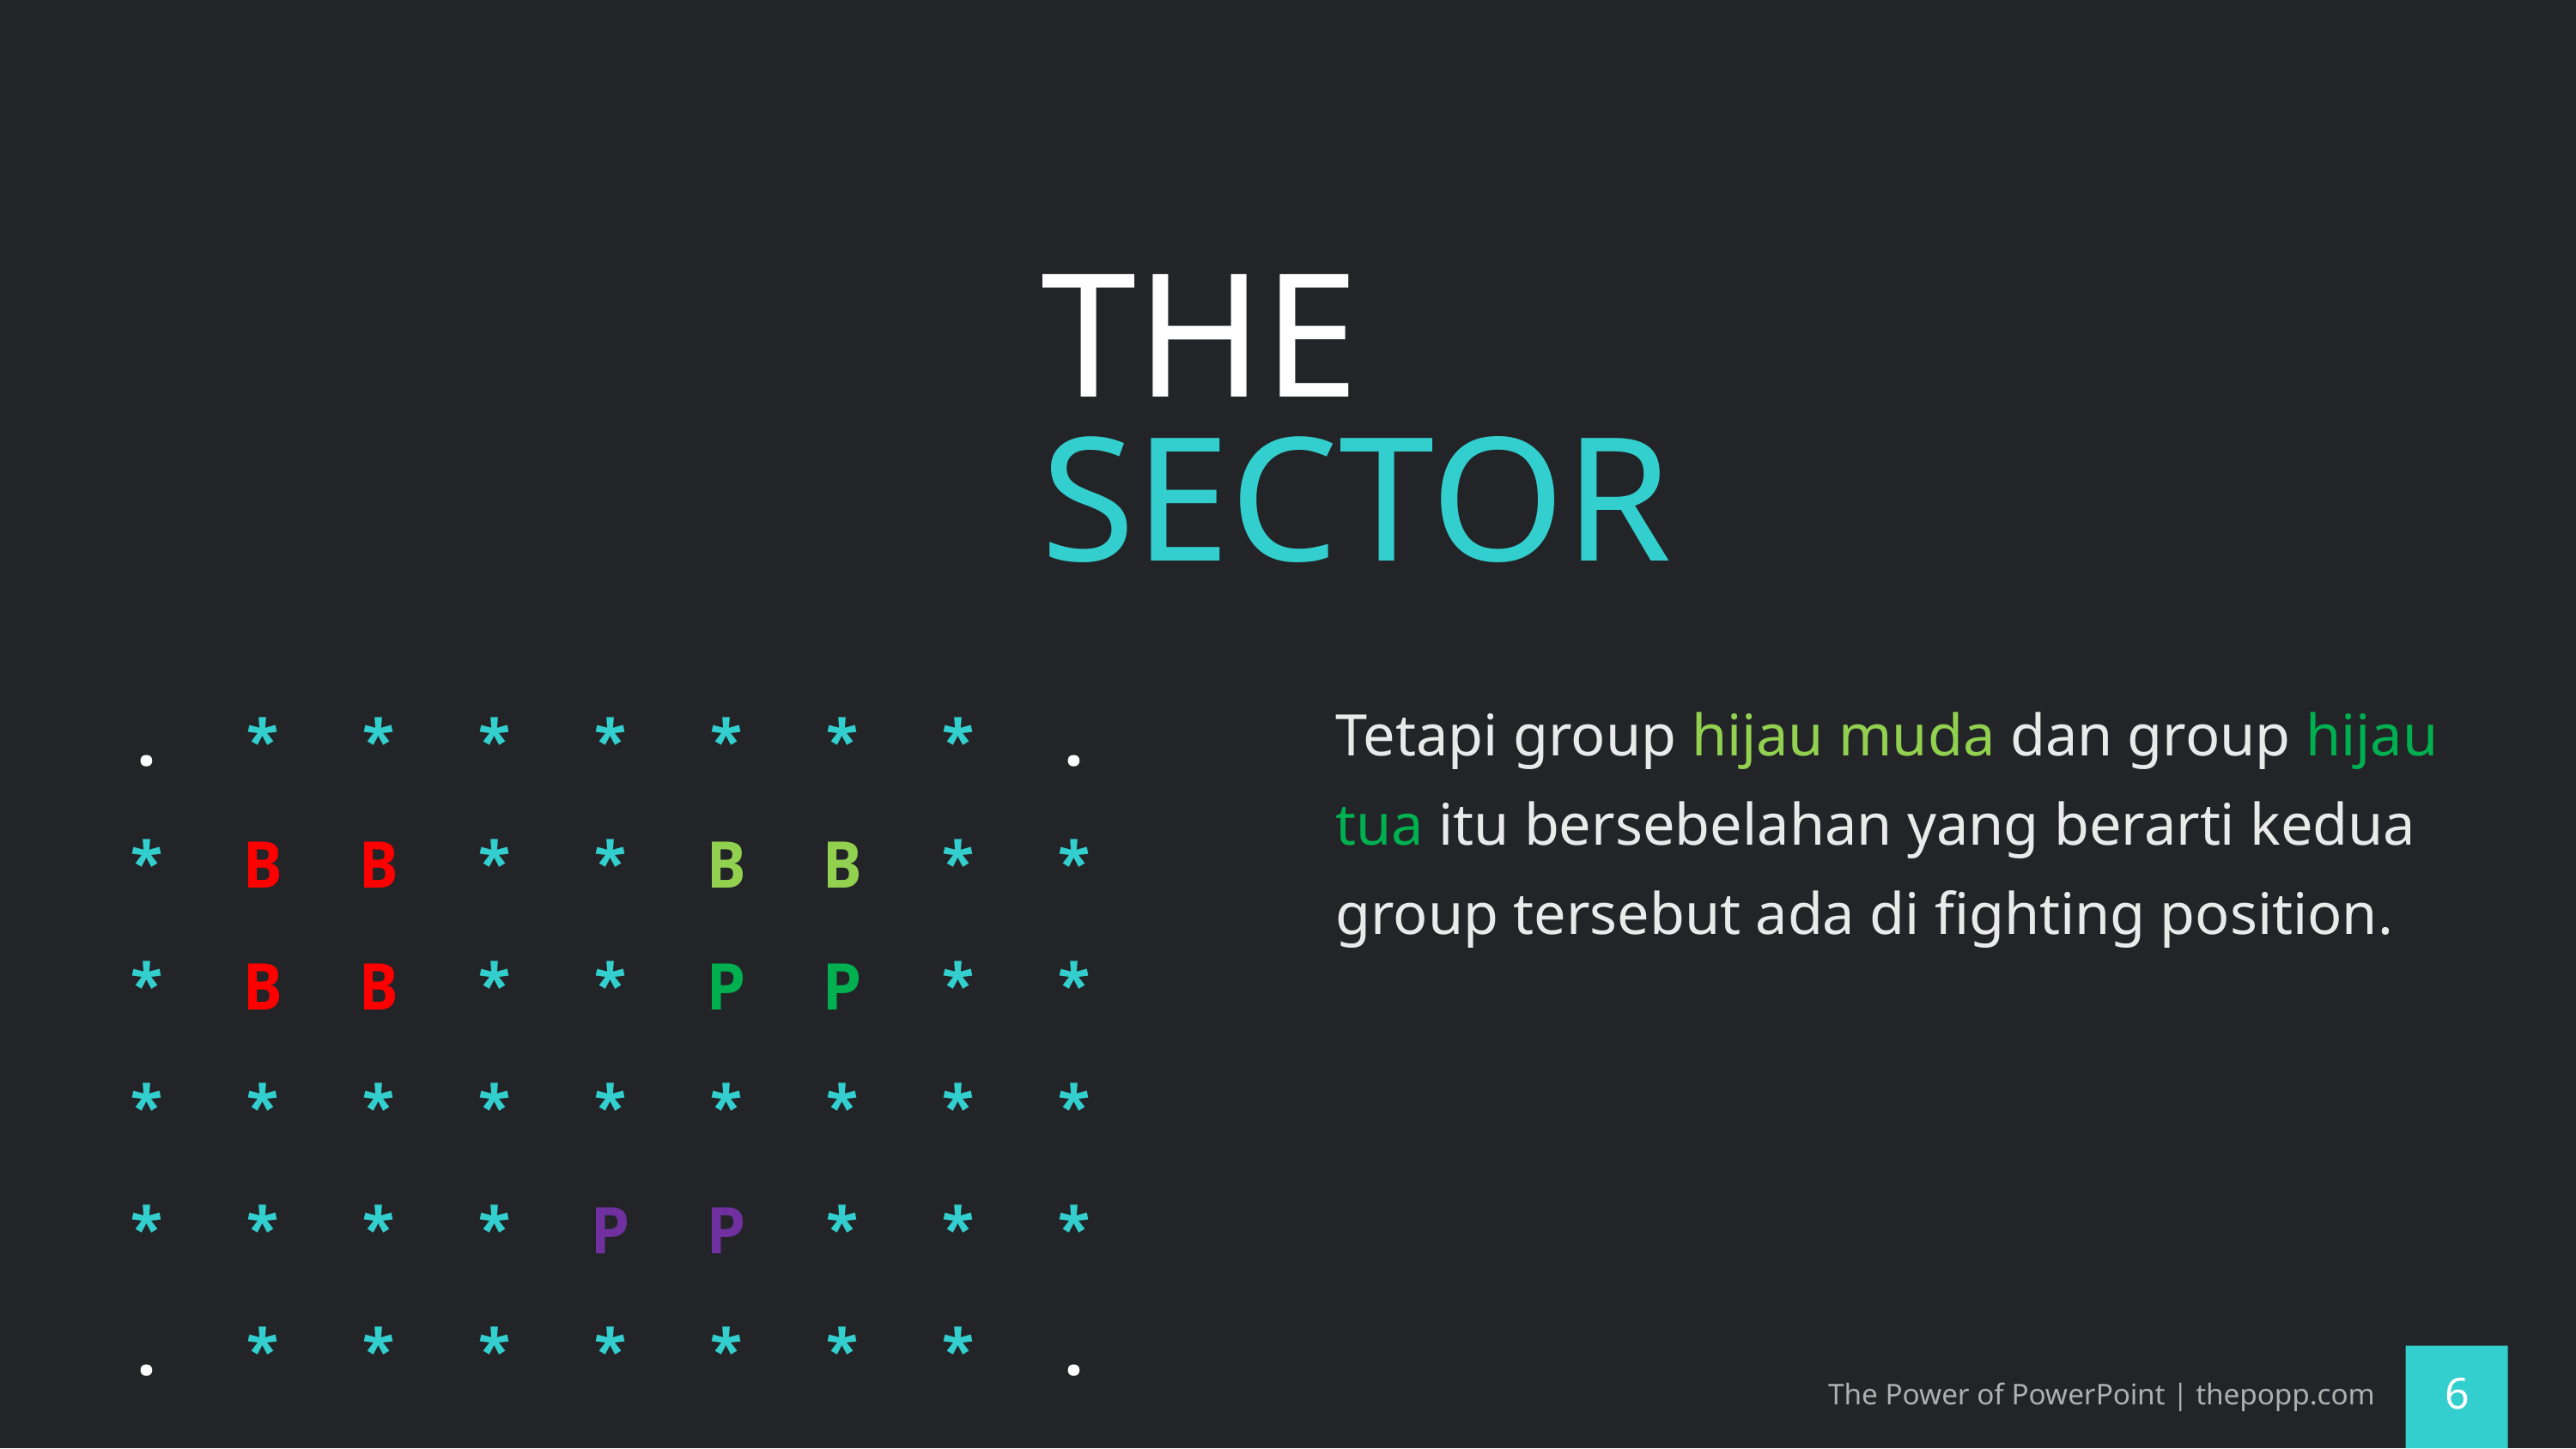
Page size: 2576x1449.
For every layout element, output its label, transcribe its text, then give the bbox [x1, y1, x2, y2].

text_box . * * * * * * * . * B B * * B B * * * B B * * P P * * * * * * * * * * * * * * * P P * * * . * * * * * * * . [114, 671, 1143, 1434]
slide_number 6 [2404, 1356, 2509, 1434]
footer The Power of PowerPoint | thepopp.com [1519, 1356, 2389, 1434]
list Tetapi group hijau muda dan group hijau tua itu bersebelahan yang berarti kedua group tersebut ada di fighting position. [1322, 671, 2462, 1343]
title THE SECTOR [1027, 196, 2462, 601]
